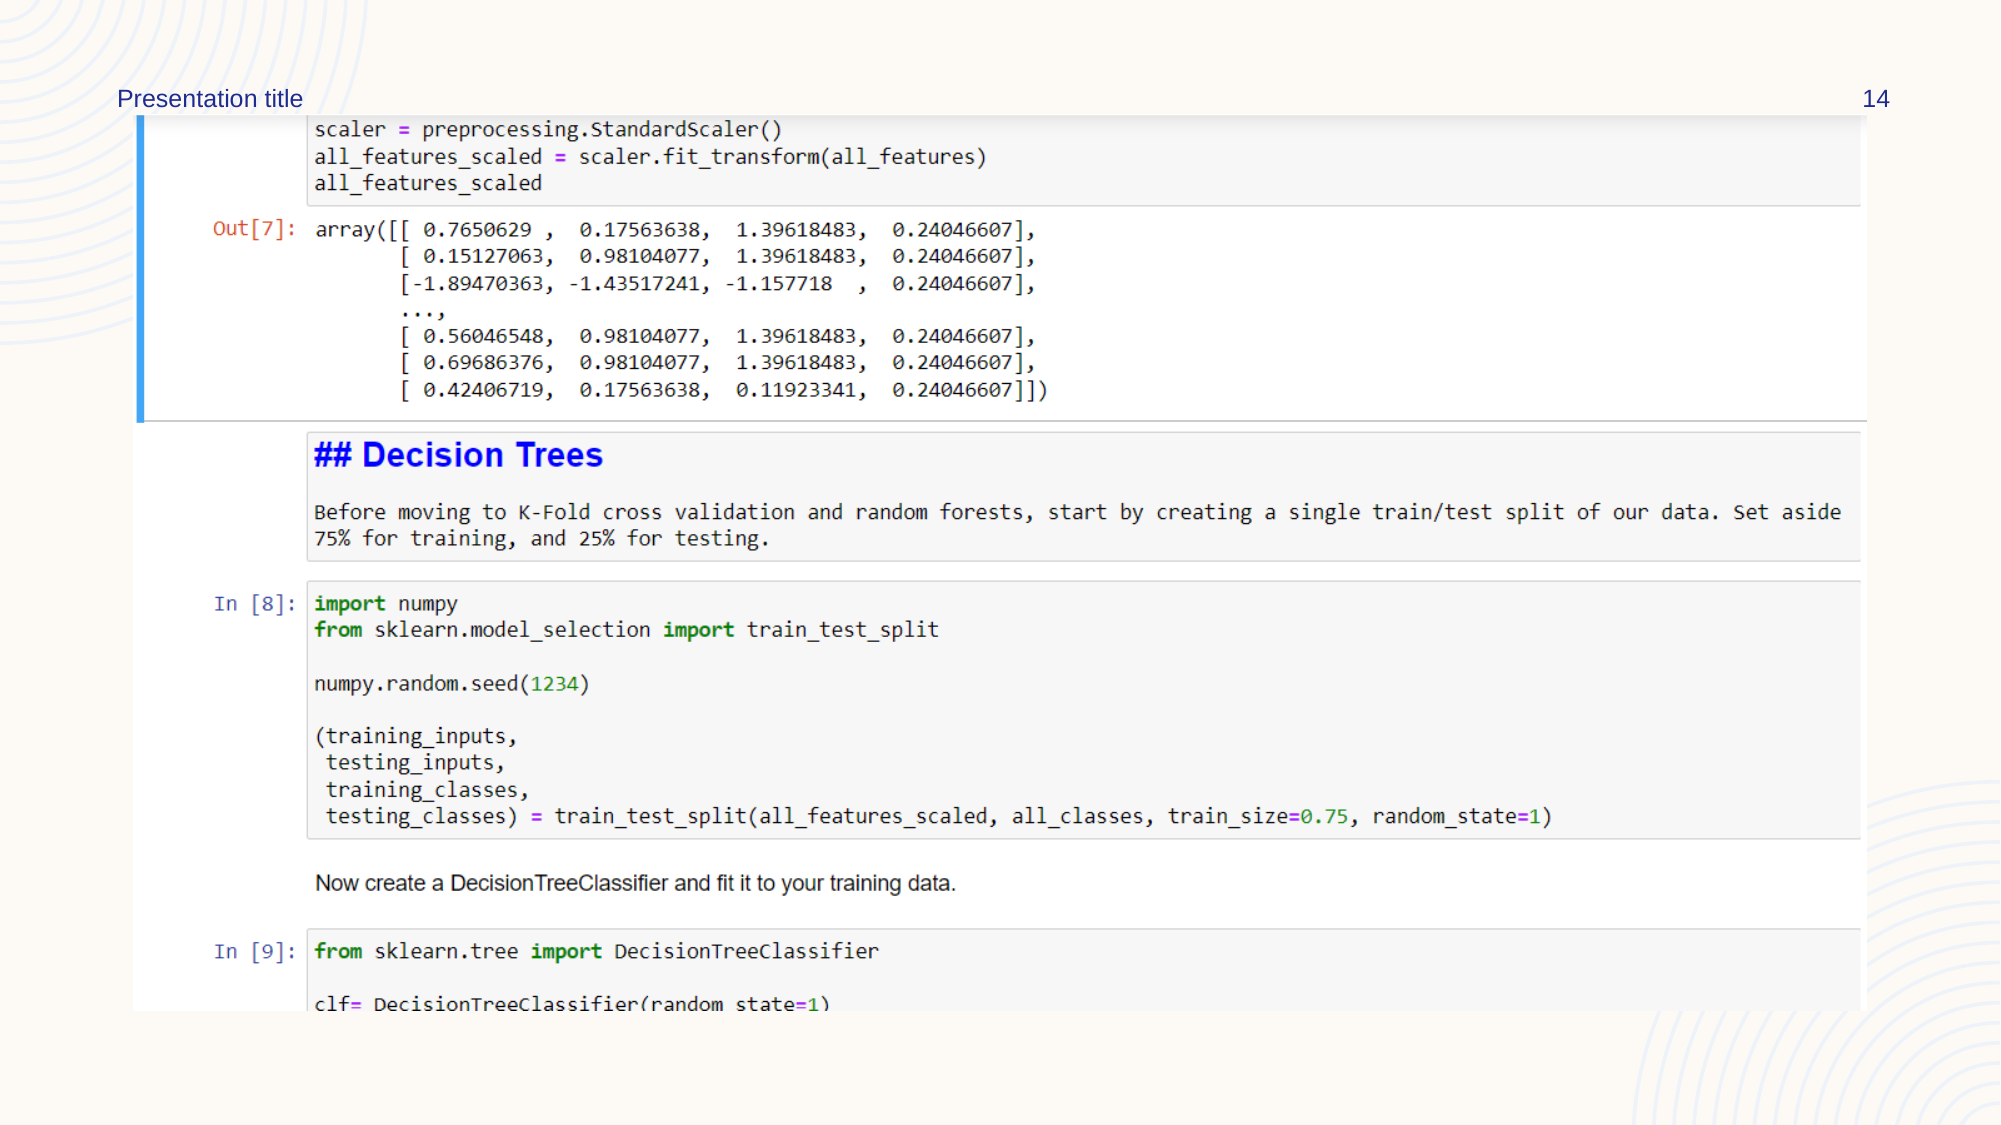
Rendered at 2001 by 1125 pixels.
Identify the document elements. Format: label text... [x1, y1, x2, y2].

footer Presentation title [101, 75, 627, 120]
slide_number 14 [1795, 75, 1958, 120]
picture [133, 114, 1867, 1011]
